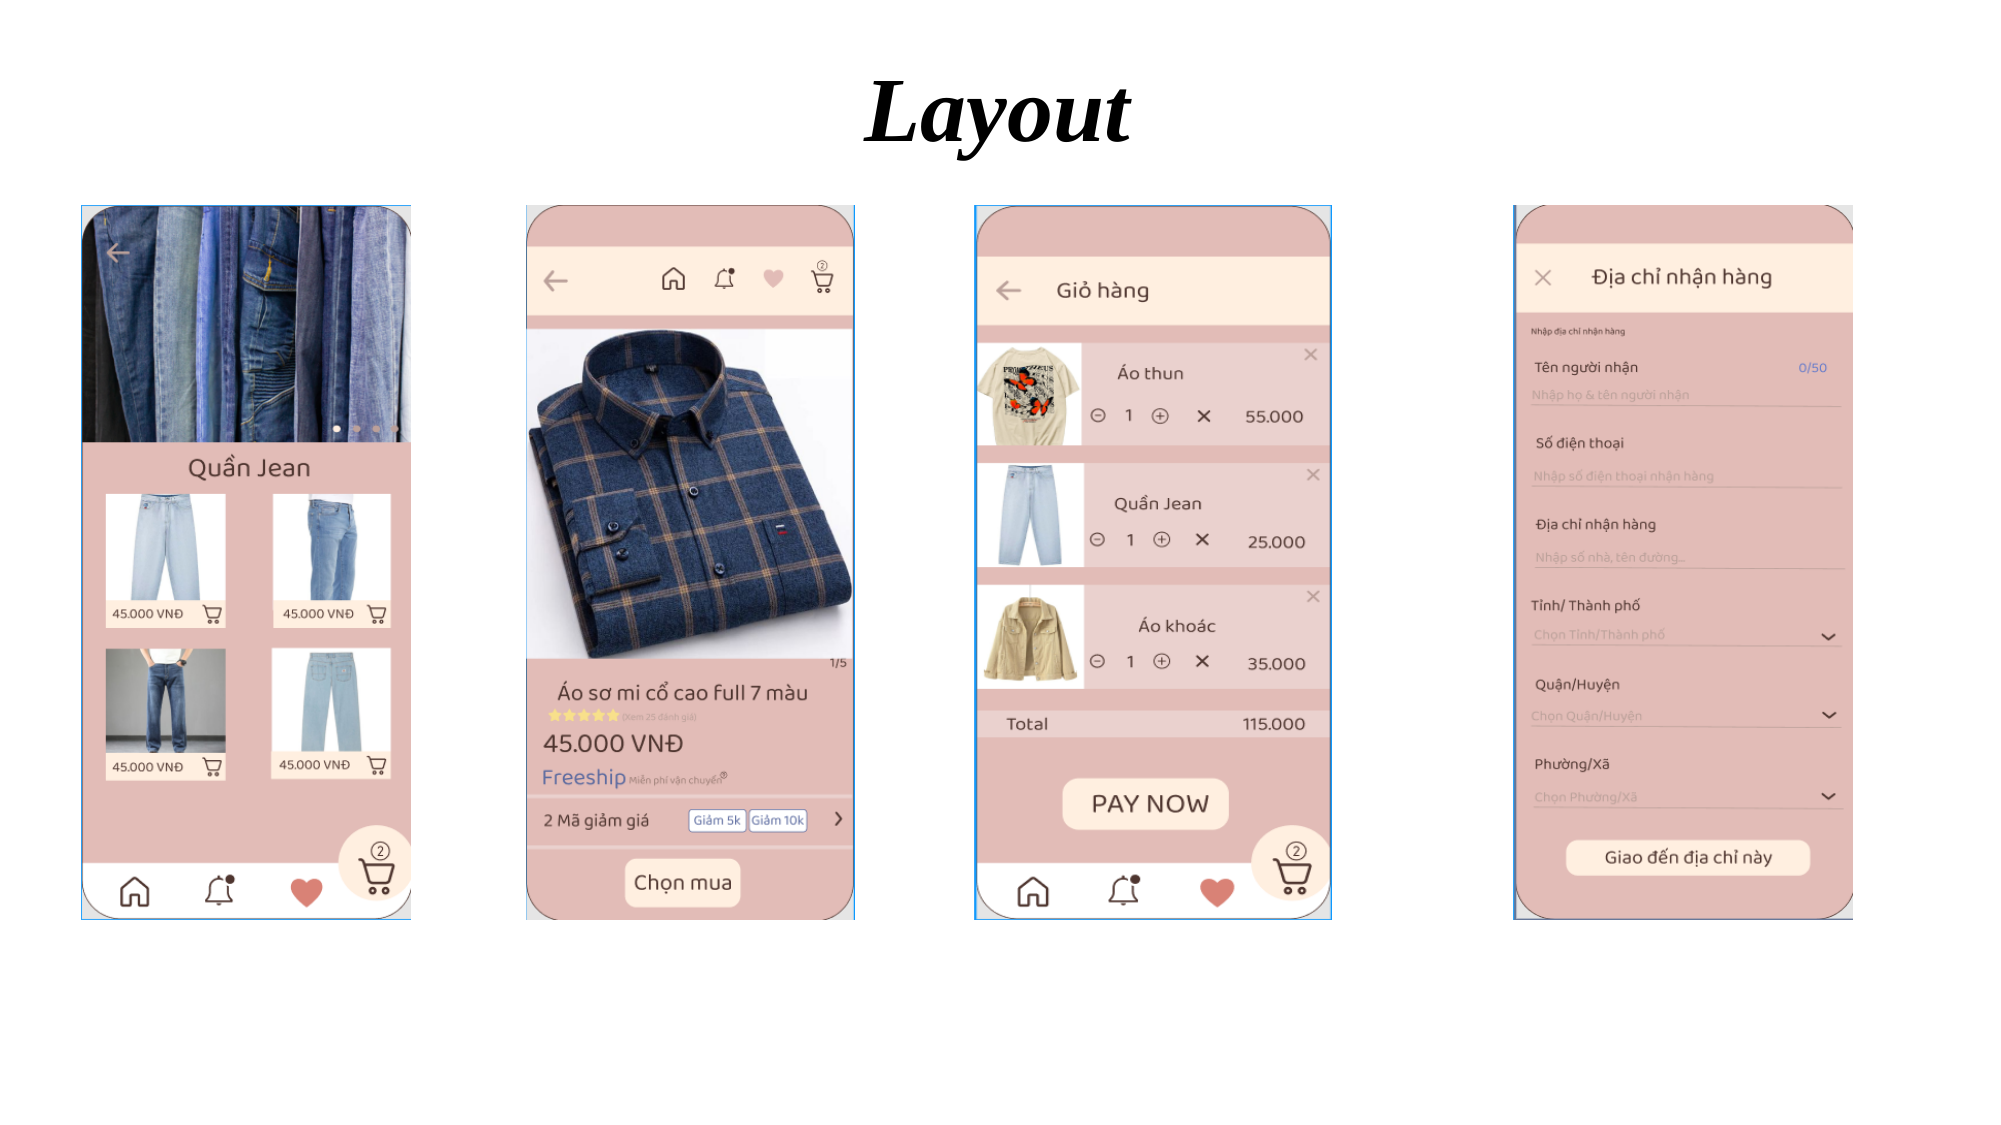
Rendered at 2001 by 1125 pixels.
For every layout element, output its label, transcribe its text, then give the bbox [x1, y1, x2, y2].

title Layout [849, 3, 1150, 221]
picture [974, 205, 1332, 920]
picture [1513, 205, 1853, 920]
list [81, 205, 411, 920]
picture [526, 205, 855, 920]
